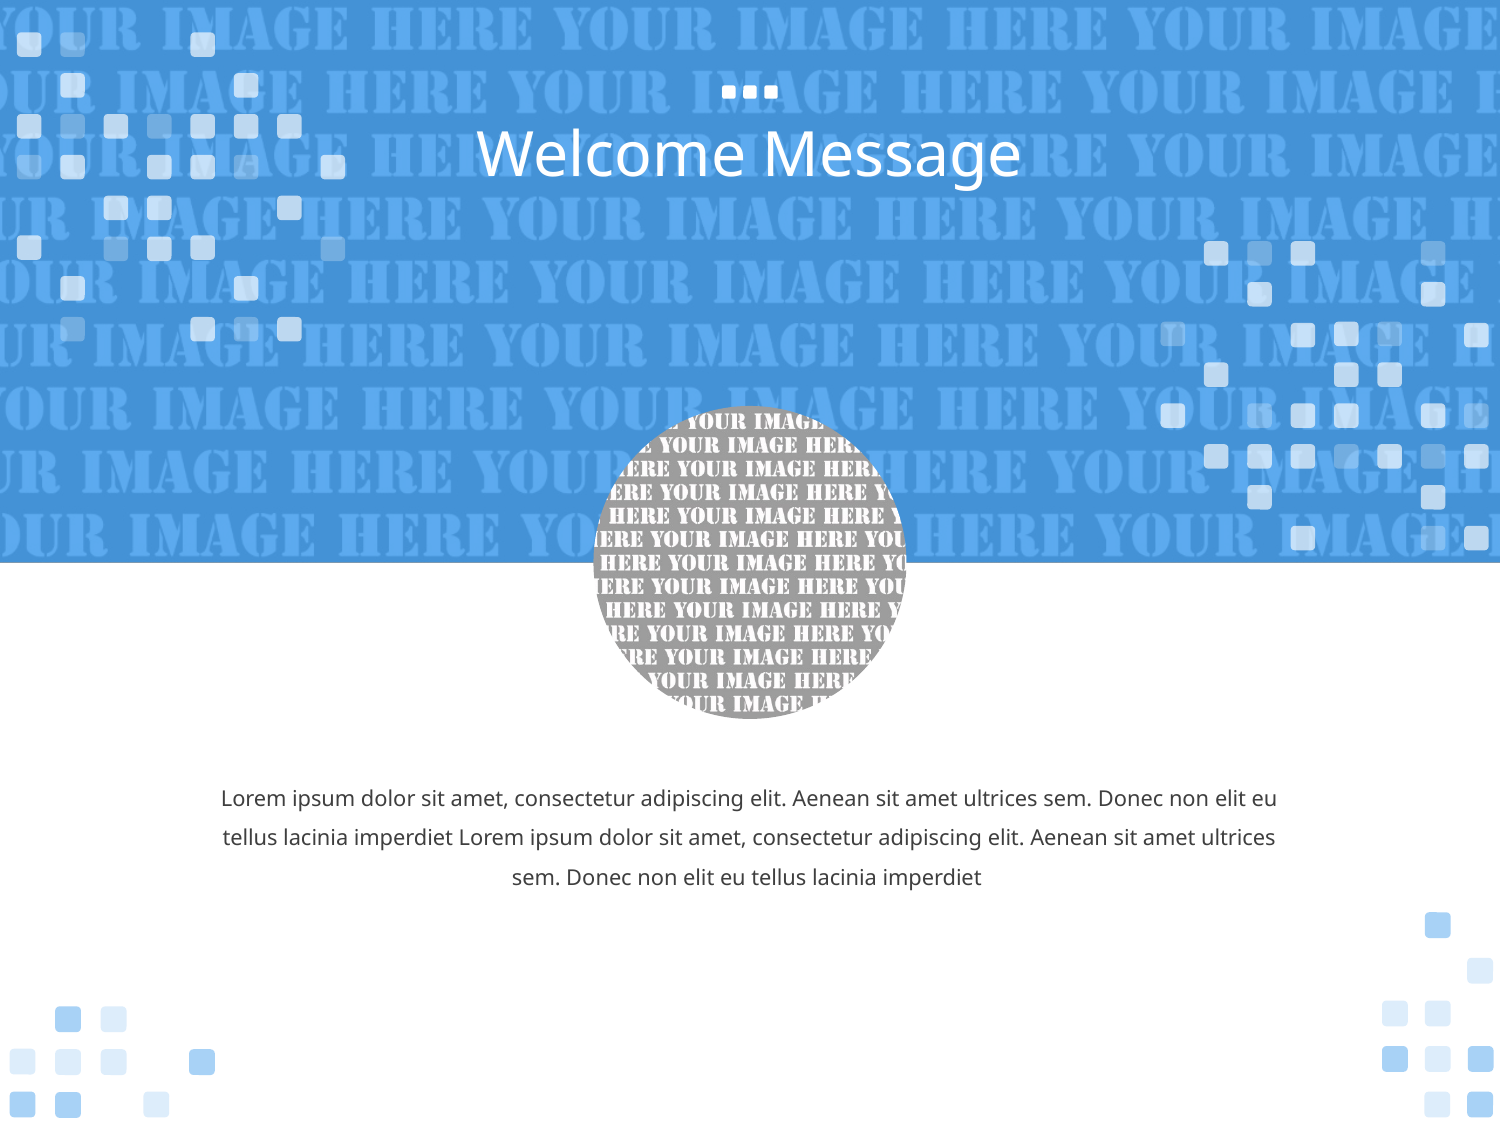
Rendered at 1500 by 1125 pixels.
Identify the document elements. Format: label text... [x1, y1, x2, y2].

picture [0, 0, 1500, 719]
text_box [1335, 959, 1500, 1071]
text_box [16, 32, 345, 342]
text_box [722, 85, 778, 99]
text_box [9, 1006, 215, 1118]
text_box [1160, 241, 1489, 551]
text_box Lorem ipsum dolor sit amet, consectetur adipiscing elit. Aenean sit amet ultrices sem. Donec non elit eu tellus lacinia imperdiet Lorem ipsum dolor sit amet, consectetur adipiscing elit. Aenean sit amet ultrices sem. Donec non elit eu tellus lacinia imperdiet [195, 763, 1305, 897]
